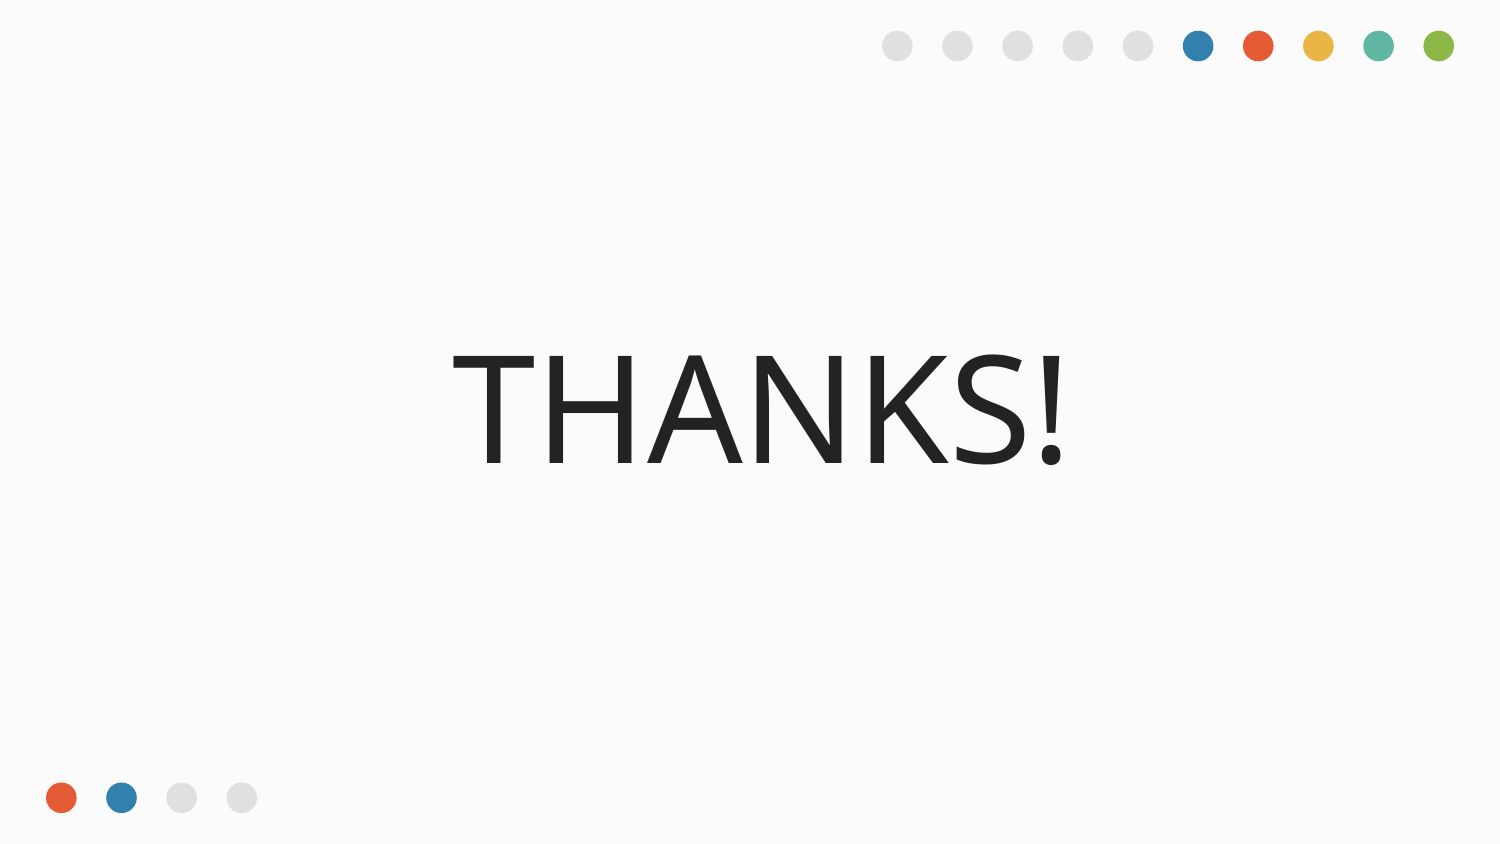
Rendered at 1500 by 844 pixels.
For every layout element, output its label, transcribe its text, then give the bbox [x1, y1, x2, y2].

subtitle THANKS! [372, 242, 1128, 509]
